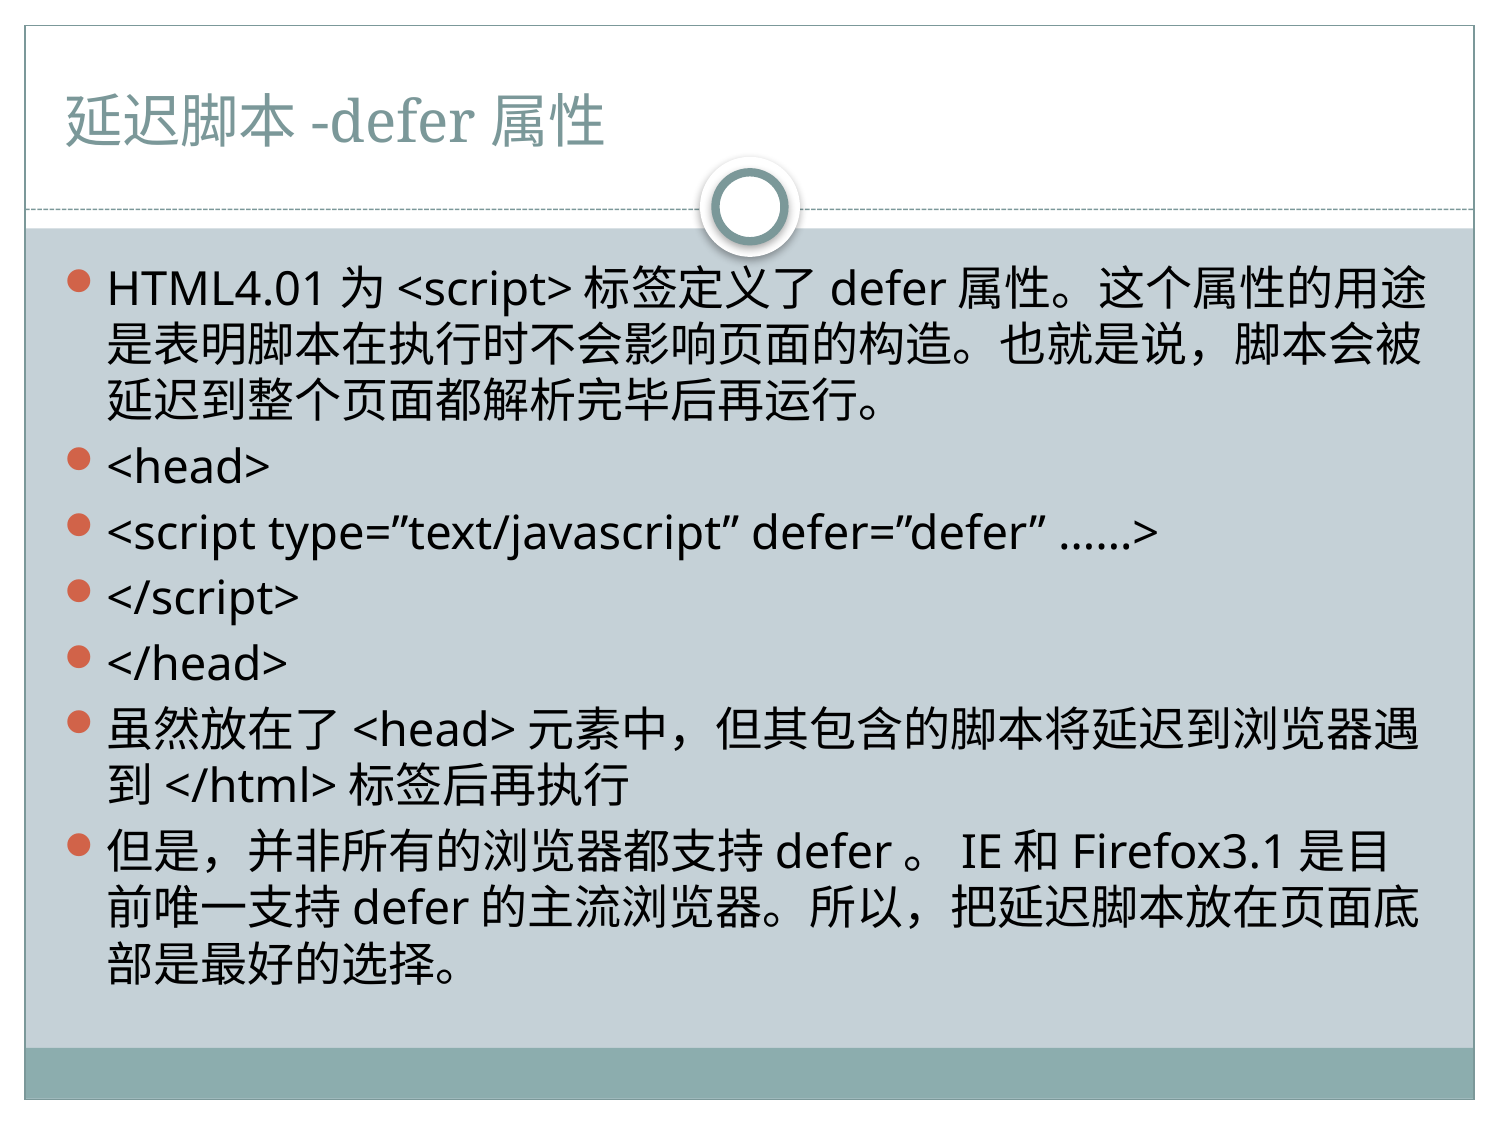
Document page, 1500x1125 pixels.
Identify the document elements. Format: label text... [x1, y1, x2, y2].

list HTML4.01为<script>标签定义了defer属性。这个属性的用途是表明脚本在执行时不会影响页面的构造。也就是说，脚本会被延迟到整个页面都解析完毕后再运行。 <head> <script type=”text/javascript” defer=”defer” ……> </script> </head> 虽然放在了<head>元素中，但其包含的脚本将延迟到浏览器遇到</html>标签后再执行 但是，并非所有的浏览器都支持defer。IE和Firefox3.1是目前唯一支持defer的主流浏览器。所以，把延迟脚本放在页面底部是最好的选择。 [49, 250, 1445, 1001]
title 延迟脚本-defer属性 [49, 37, 1450, 162]
